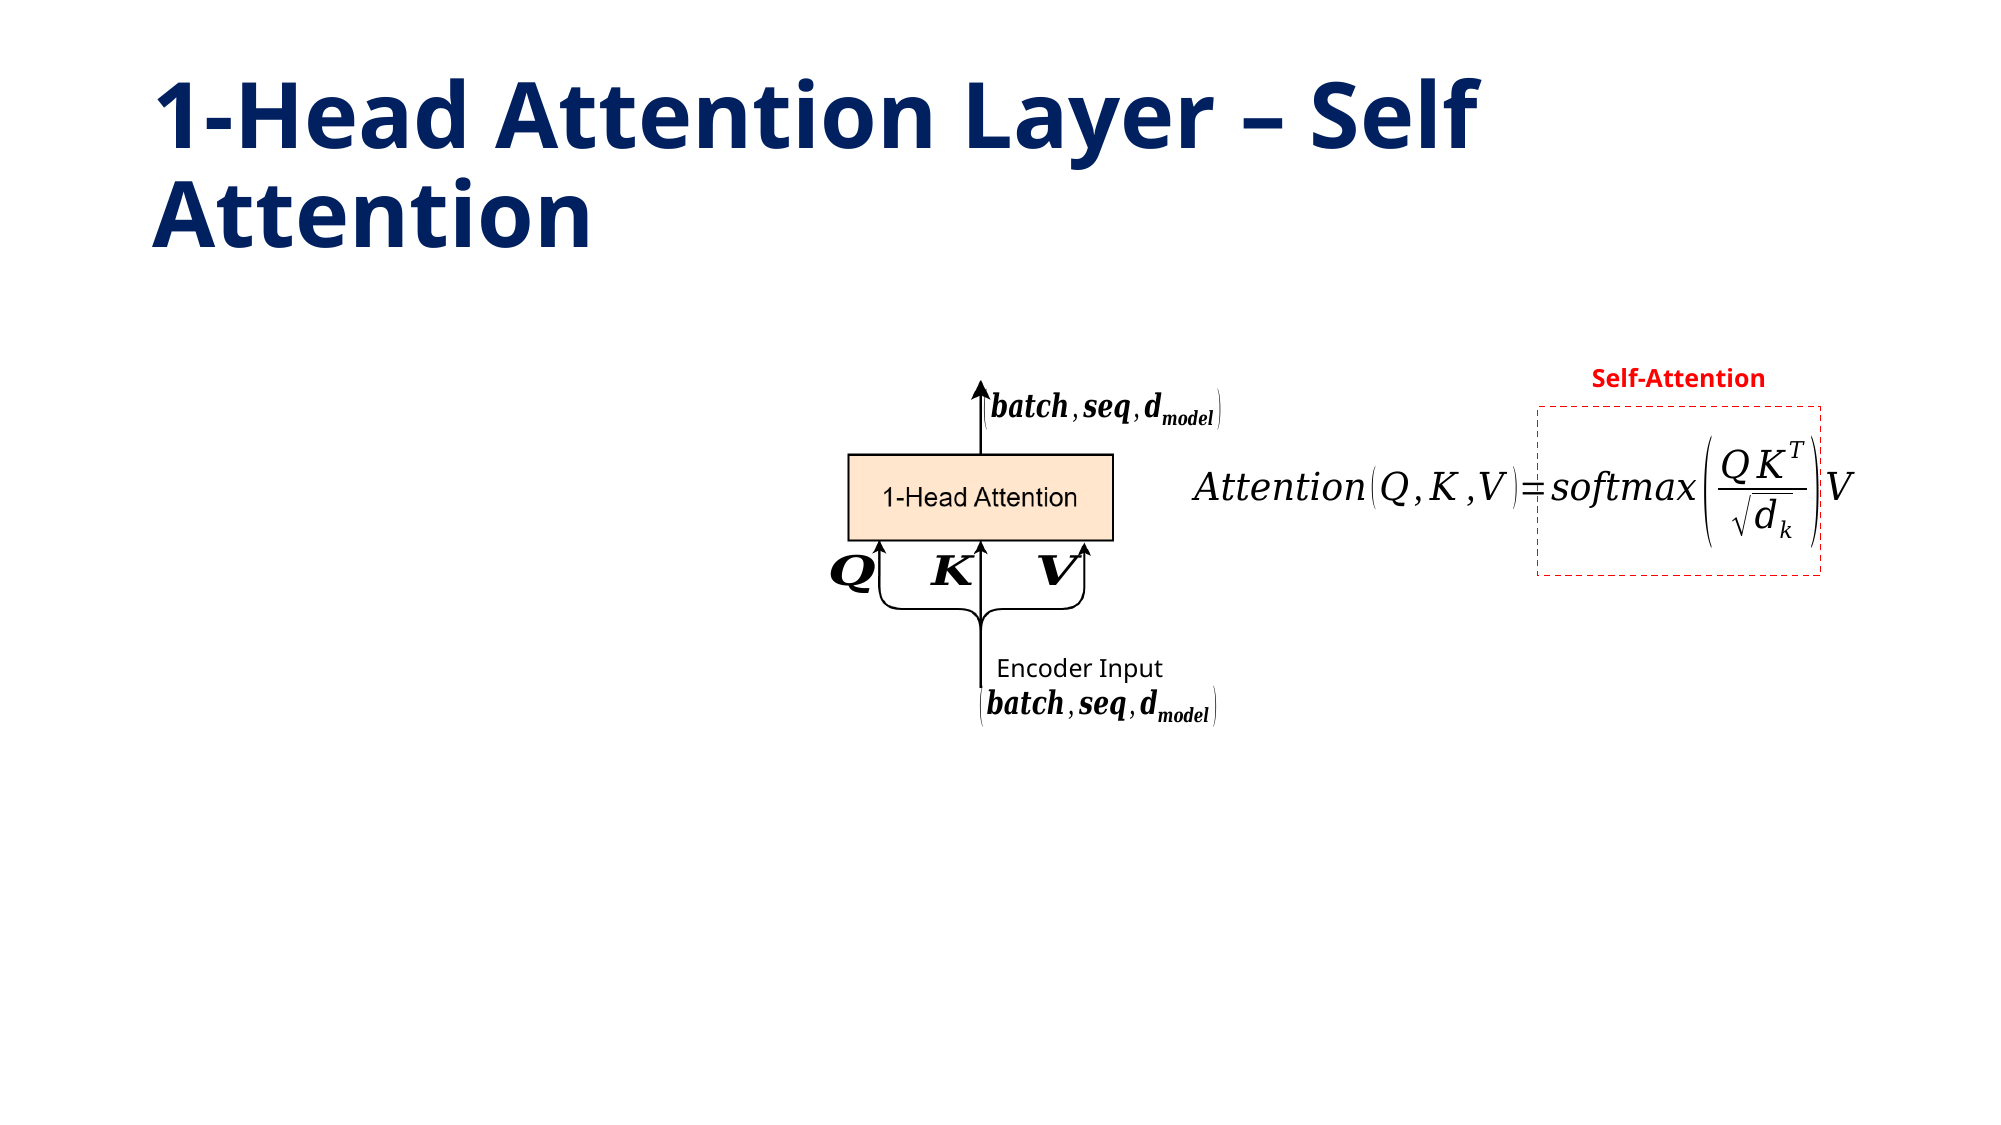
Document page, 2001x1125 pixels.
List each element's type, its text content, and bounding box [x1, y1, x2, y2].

picture [824, 340, 1136, 723]
text_box Self-Attention [1577, 354, 1781, 400]
title 1-Head Attention Layer – Self Attention [137, 59, 1920, 278]
text_box Encoder Input [1136, 645, 1179, 691]
text_box [1536, 405, 1822, 577]
